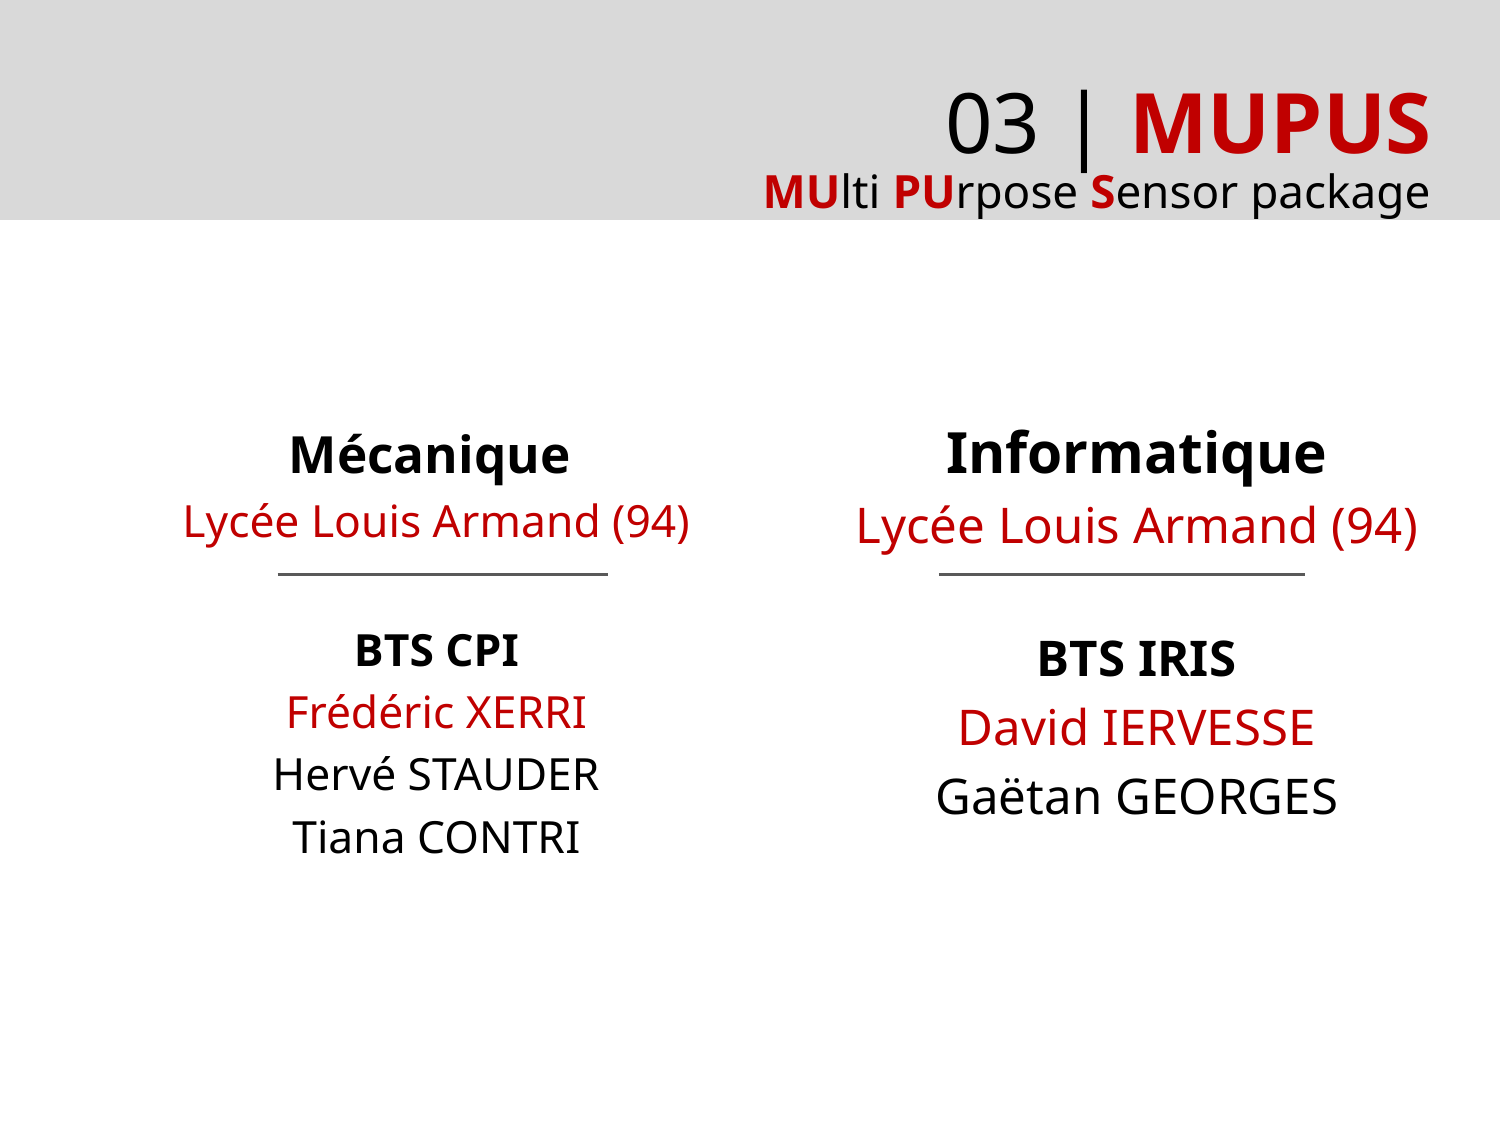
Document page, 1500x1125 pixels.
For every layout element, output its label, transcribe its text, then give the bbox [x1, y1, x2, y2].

text_box [0, 0, 1500, 222]
text_box 03 | MUPUS [447, 78, 1447, 162]
list Mécanique Lycée Louis Armand (94) BTS CPI Frédéric XERRI Hervé STAUDER Tiana CONTRI [122, 415, 750, 870]
list Informatique Lycée Louis Armand (94) BTS IRIS David IERVESSE Gaëtan GEORGES [797, 408, 1477, 835]
text_box MUlti PUrpose Sensor package [675, 113, 1500, 268]
